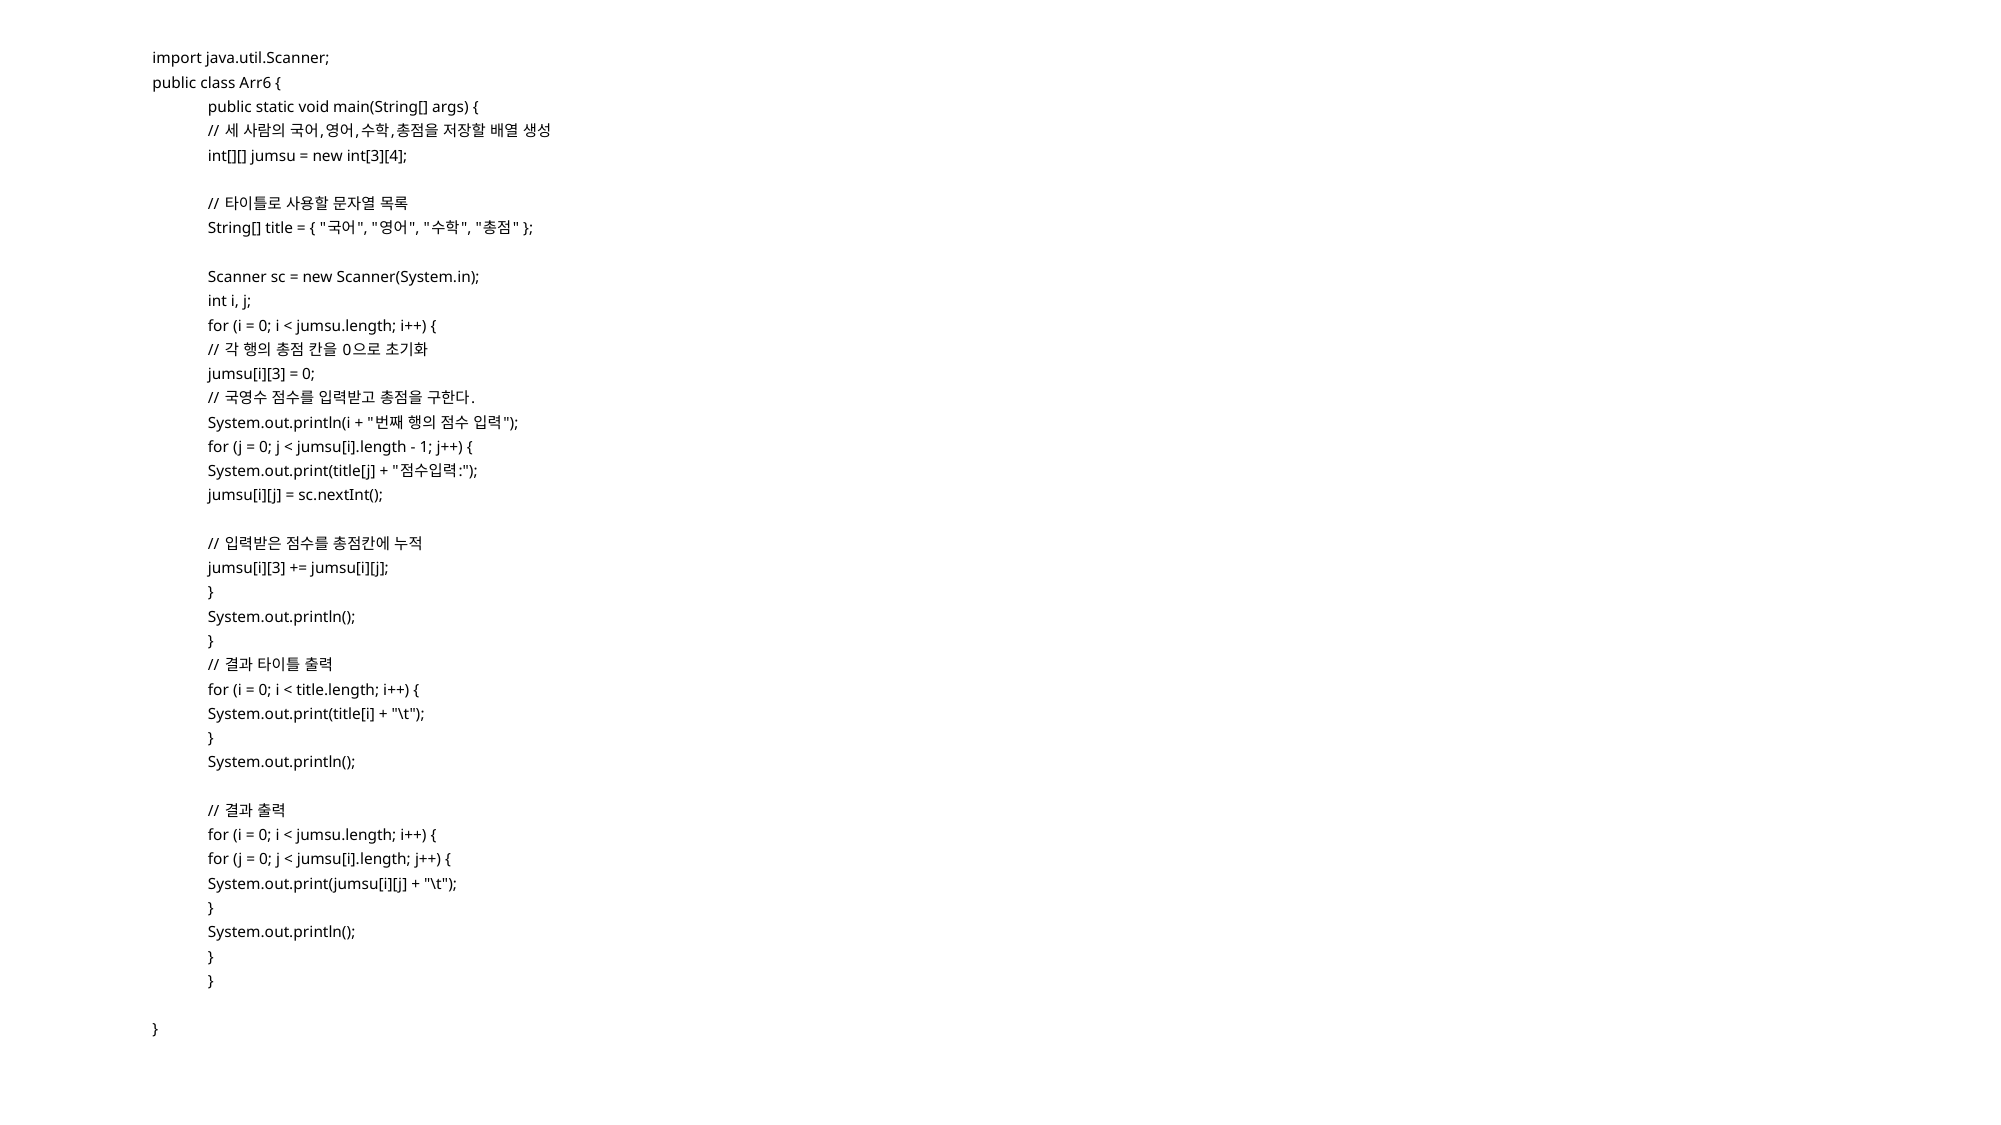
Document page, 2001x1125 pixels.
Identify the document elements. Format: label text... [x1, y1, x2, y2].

list import java.util.Scanner; public class Arr6 { public static void main(String[] args) { // 세 사람의 국어,영어,수학,총점을 저장할 배열 생성 int[][] jumsu = new int[3][4]; // 타이틀로 사용할 문자열 목록 String[] title = { "국어", "영어", "수학", "총점" }; Scanner sc = new Scanner(System.in); int i, j; for (i = 0; i < jumsu.length; i++) { // 각 행의 총점 칸을 0으로 초기화 jumsu[i][3] = 0; // 국영수 점수를 입력받고 총점을 구한다. System.out.println(i + "번째 행의 점수 입력"); for (j = 0; j < jumsu[i].length - 1; j++) { System.out.print(title[j] + "점수입력:"); jumsu[i][j] = sc.nextInt(); // 입력받은 점수를 총점칸에 누적 jumsu[i][3] += jumsu[i][j]; } System.out.println(); } // 결과 타이틀 출력 for (i = 0; i < title.length; i++) { System.out.print(title[i] + "\t"); } System.out.println(); // 결과 출력 for (i = 0; i < jumsu.length; i++) { for (j = 0; j < jumsu[i].length; j++) { System.out.print(jumsu[i][j] + "\t"); } System.out.println(); } } } [137, 43, 1863, 1070]
